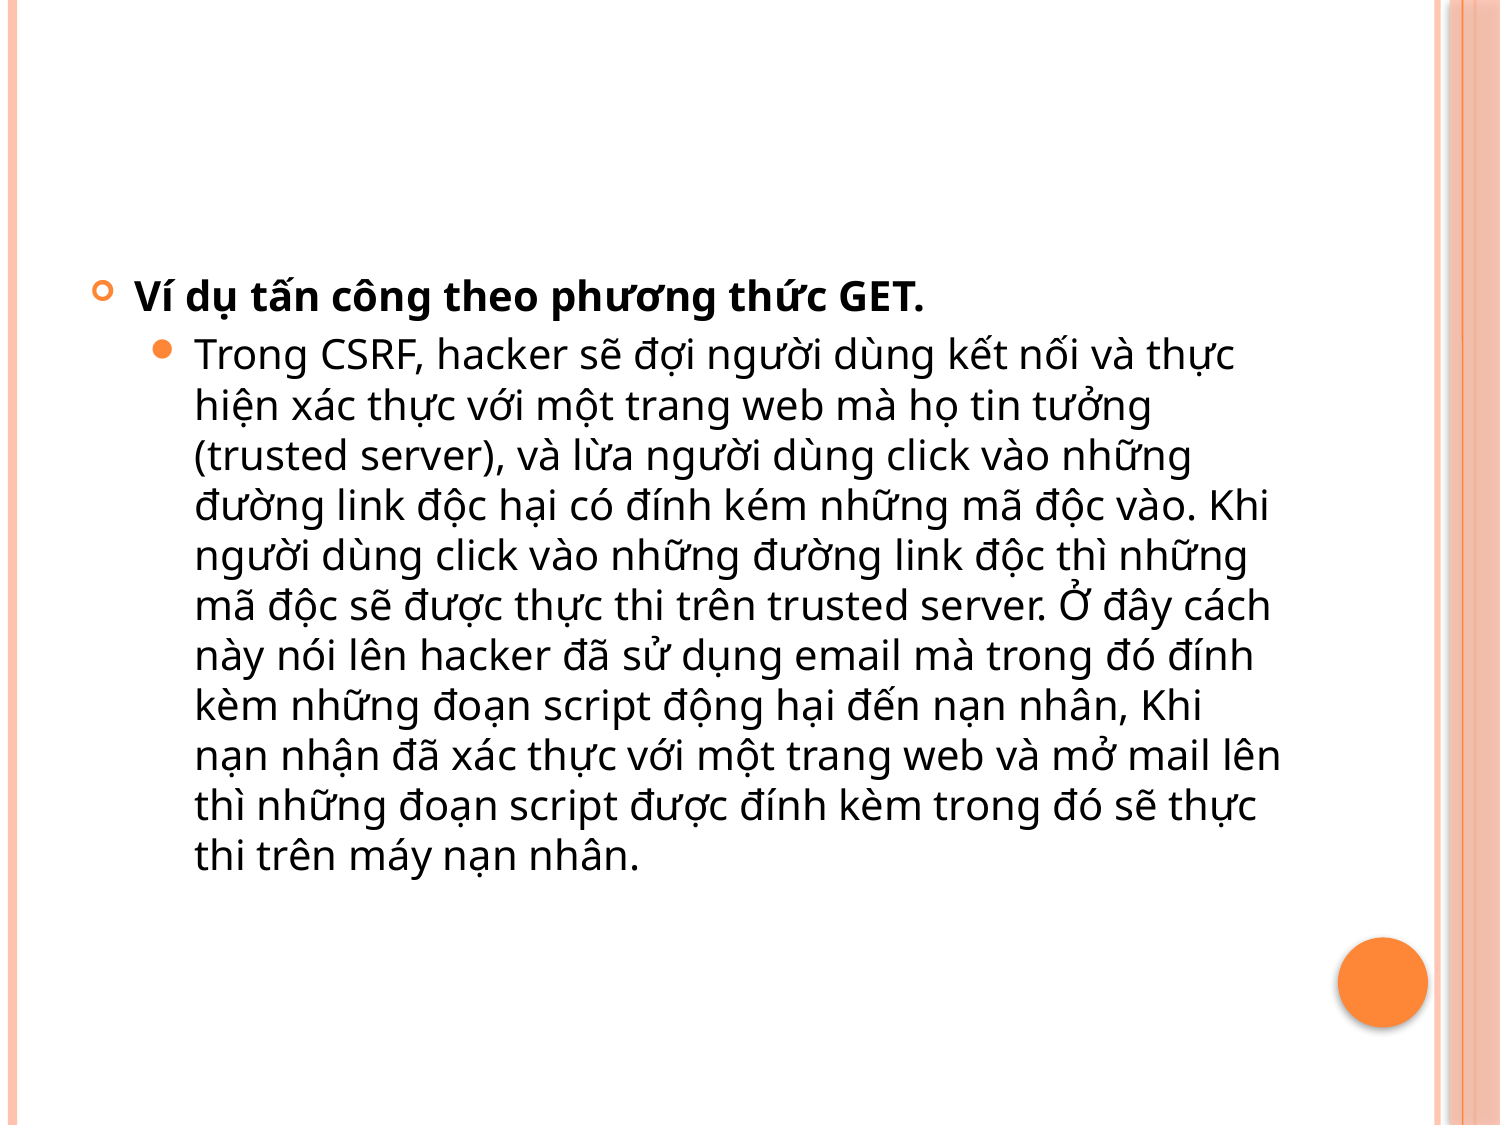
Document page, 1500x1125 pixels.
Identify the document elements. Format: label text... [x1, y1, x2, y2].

list Ví dụ tấn công theo phương thức GET. Trong CSRF, hacker sẽ đợi người dùng kết nối và thực hiện xác thực với một trang web mà họ tin tưởng (trusted server), và lừa người dùng click vào những đường link độc hại có đính kém những mã độc vào. Khi người dùng click vào những đường link độc thì những mã độc sẽ được thực thi trên trusted server. Ở đây cách này nói lên hacker đã sử dụng email mà trong đó đính kèm những đoạn script động hại đến nạn nhân, Khi nạn nhận đã xác thực với một trang web và mở mail lên thì những đoạn script được đính kèm trong đó sẽ thực thi trên máy nạn nhân. [75, 262, 1300, 1062]
